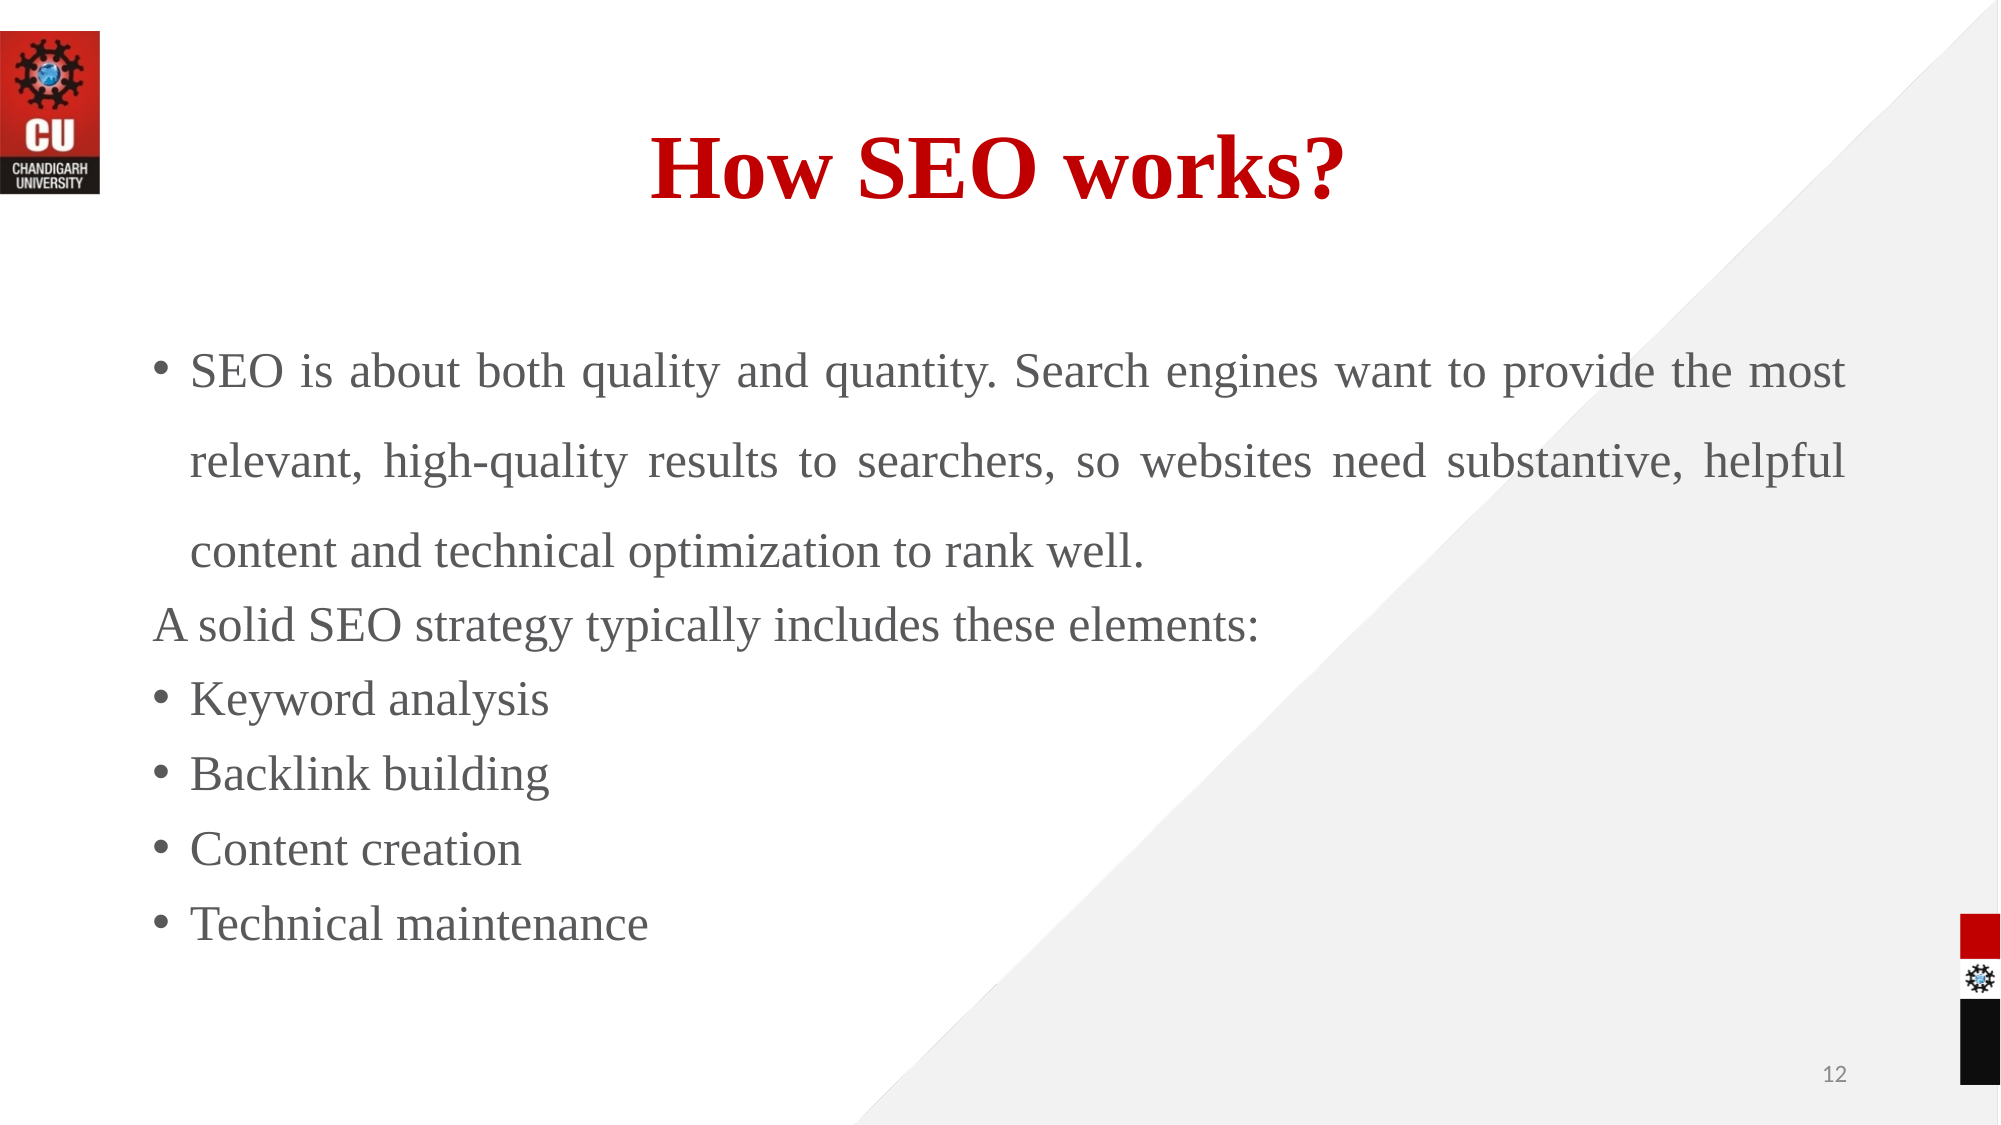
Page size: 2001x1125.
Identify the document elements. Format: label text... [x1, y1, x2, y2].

list SEO is about both quality and quantity. Search engines want to provide the most relevant, high-quality results to searchers, so websites need substantive, helpful content and technical optimization to rank well. A solid SEO strategy typically includes these elements: Keyword analysis Backlink building Content creation Technical maintenance [137, 299, 1863, 1014]
title How SEO works? [137, 59, 1863, 278]
picture [0, 0, 2001, 1125]
slide_number 12 [1412, 1042, 1863, 1103]
